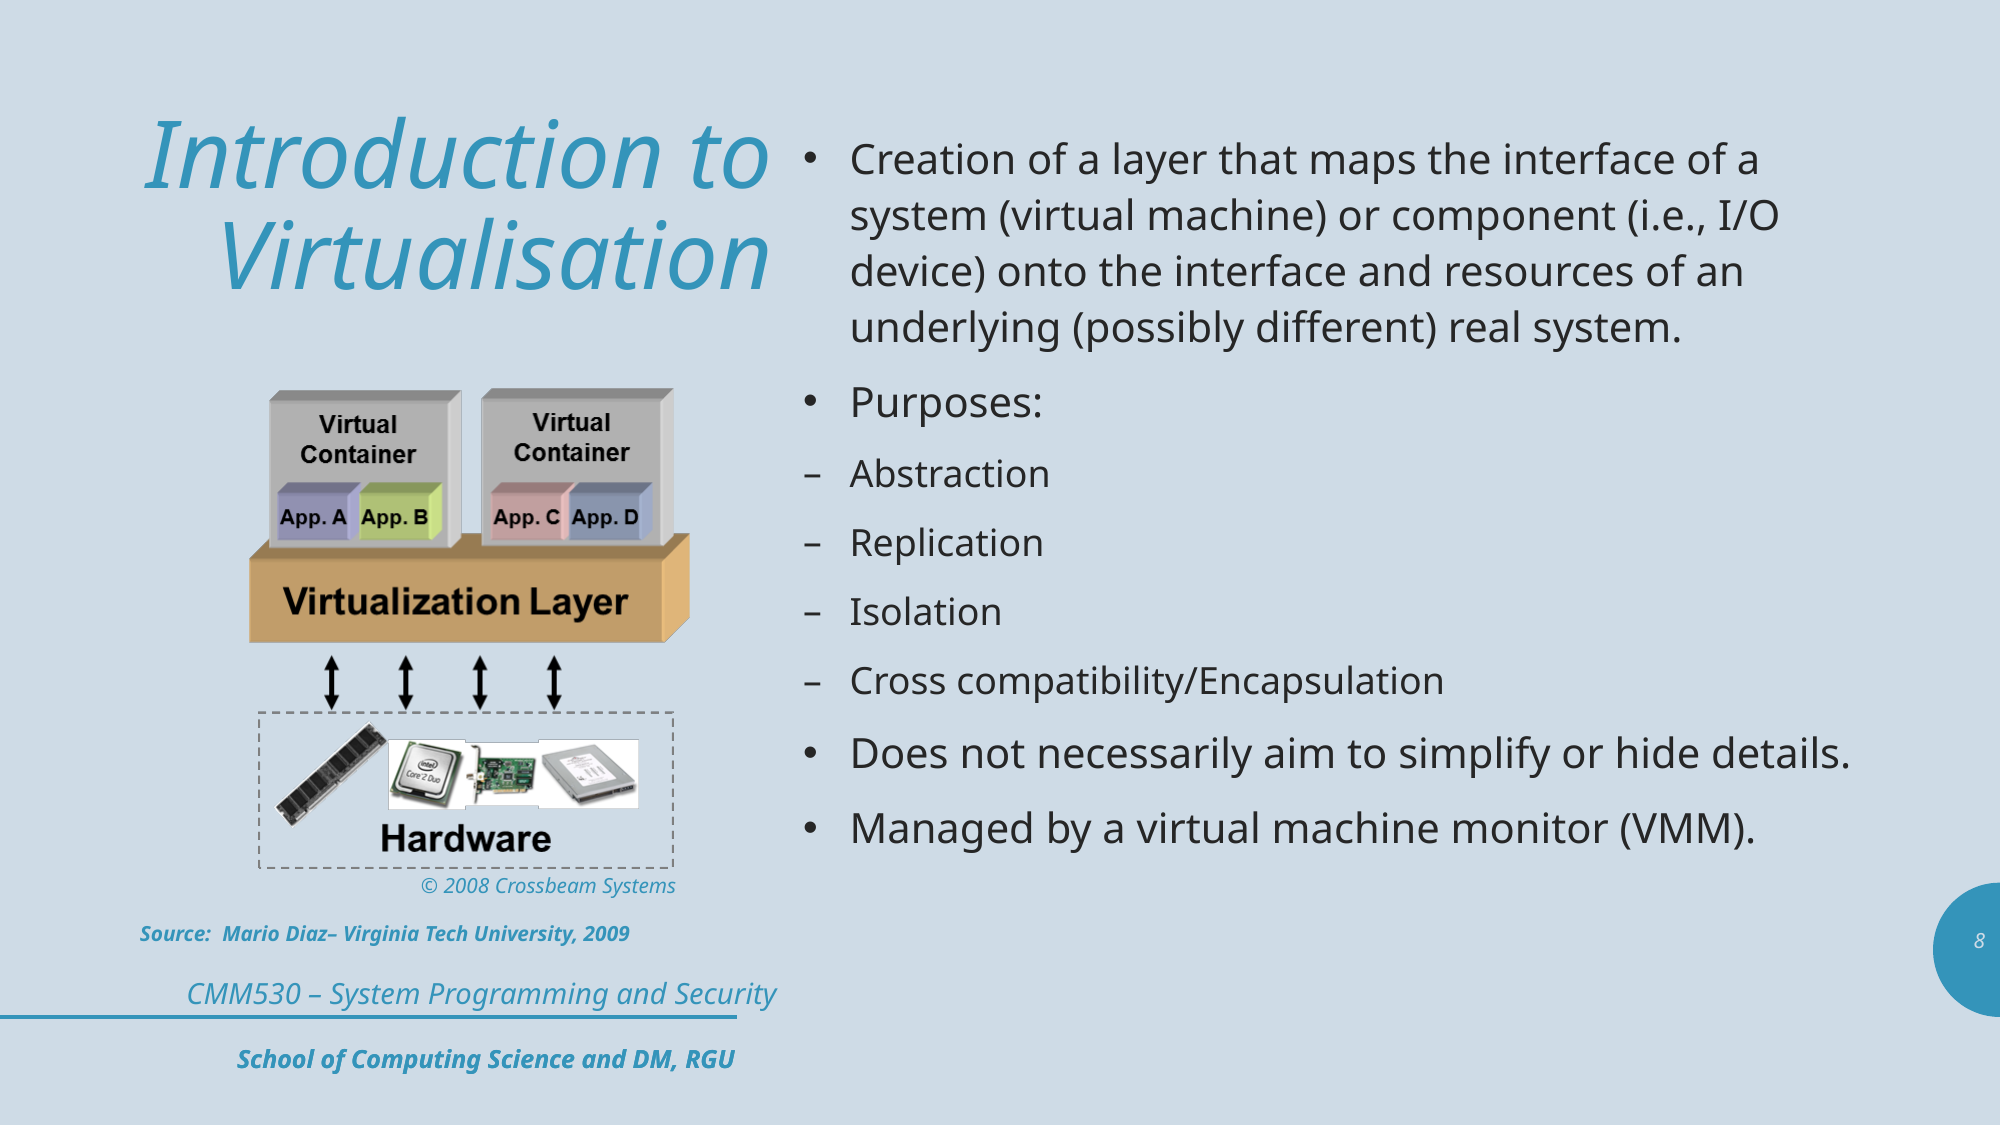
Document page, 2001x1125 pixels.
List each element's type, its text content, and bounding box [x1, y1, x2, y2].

text_box © 2008 Crossbeam Systems [390, 884, 692, 903]
text_box Source: Mario Diaz– Virginia Tech University, 2009 [124, 913, 723, 954]
list Creation of a layer that maps the interface of a system (virtual machine) or component (i.e., I/O device) onto the interface and resources of an underlying (possibly different) real system. Purposes: Abstraction Replication Isolation Cross compatibility/Encapsulation Does not necessarily aim to simplify or hide details. Managed by a virtual machine monitor (VMM). [788, 119, 1900, 963]
picture [246, 385, 692, 884]
text_box School of Computing Science and DM, RGU [125, 1035, 751, 1096]
title Introduction to Virtualisation [64, 99, 789, 322]
slide_number 8 [1933, 904, 2000, 980]
